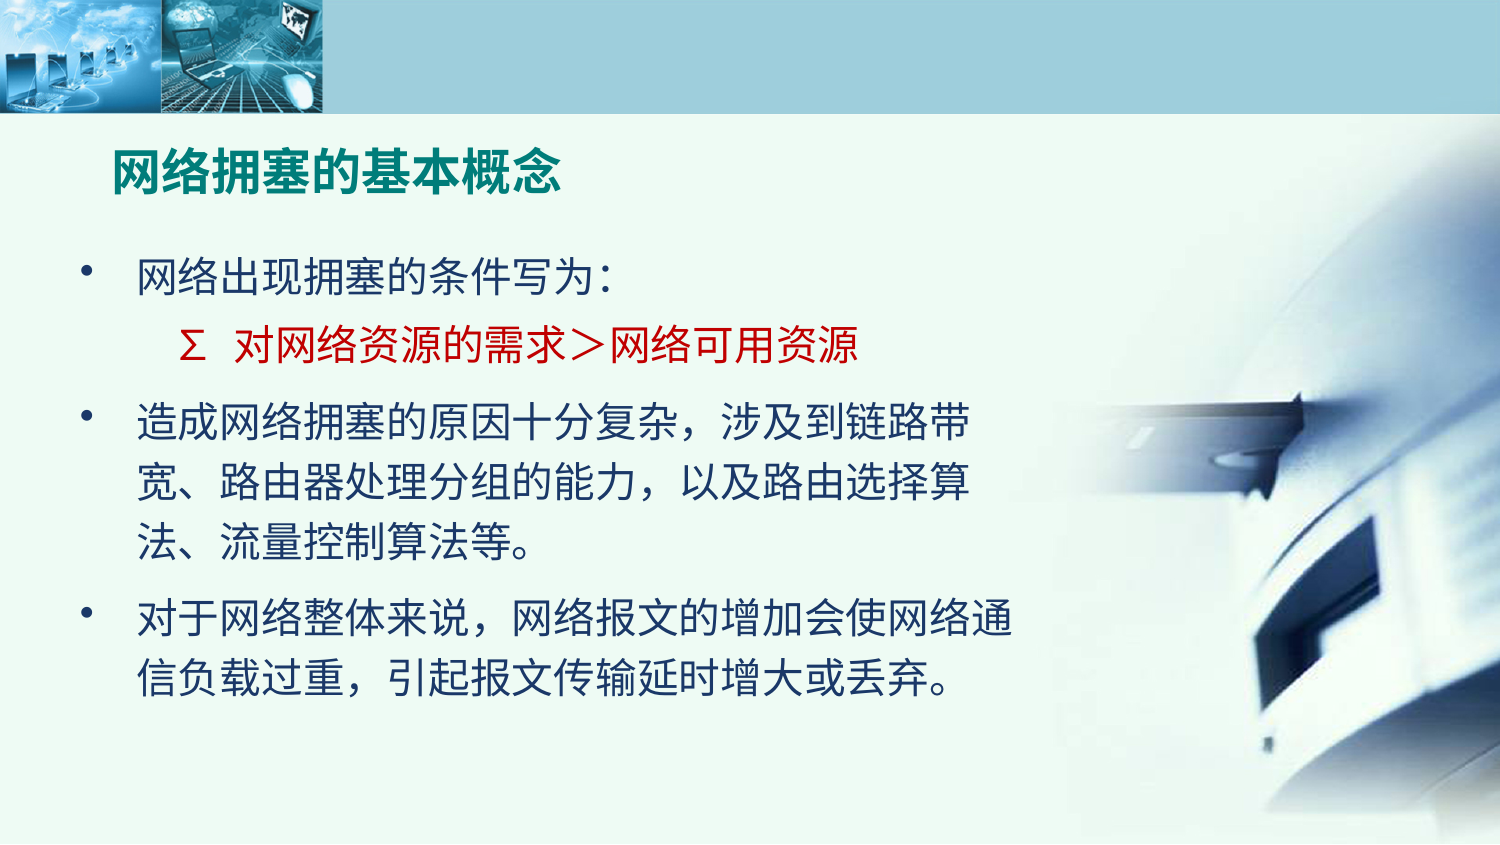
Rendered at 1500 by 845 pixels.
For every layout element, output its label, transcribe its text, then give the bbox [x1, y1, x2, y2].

title 网络拥塞的基本概念 [96, 120, 1152, 222]
list 网络出现拥塞的条件写为： ∑ 对网络资源的需求＞网络可用资源 造成网络拥塞的原因十分复杂，涉及到链路带宽、路由器处理分组的能力，以及路由选择算法、流量控制算法等。 对于网络整体来说，网络报文的增加会使网络通信负载过重，引起报文传输延时增大或丢弃。 [64, 232, 1070, 775]
picture [0, 0, 1500, 844]
